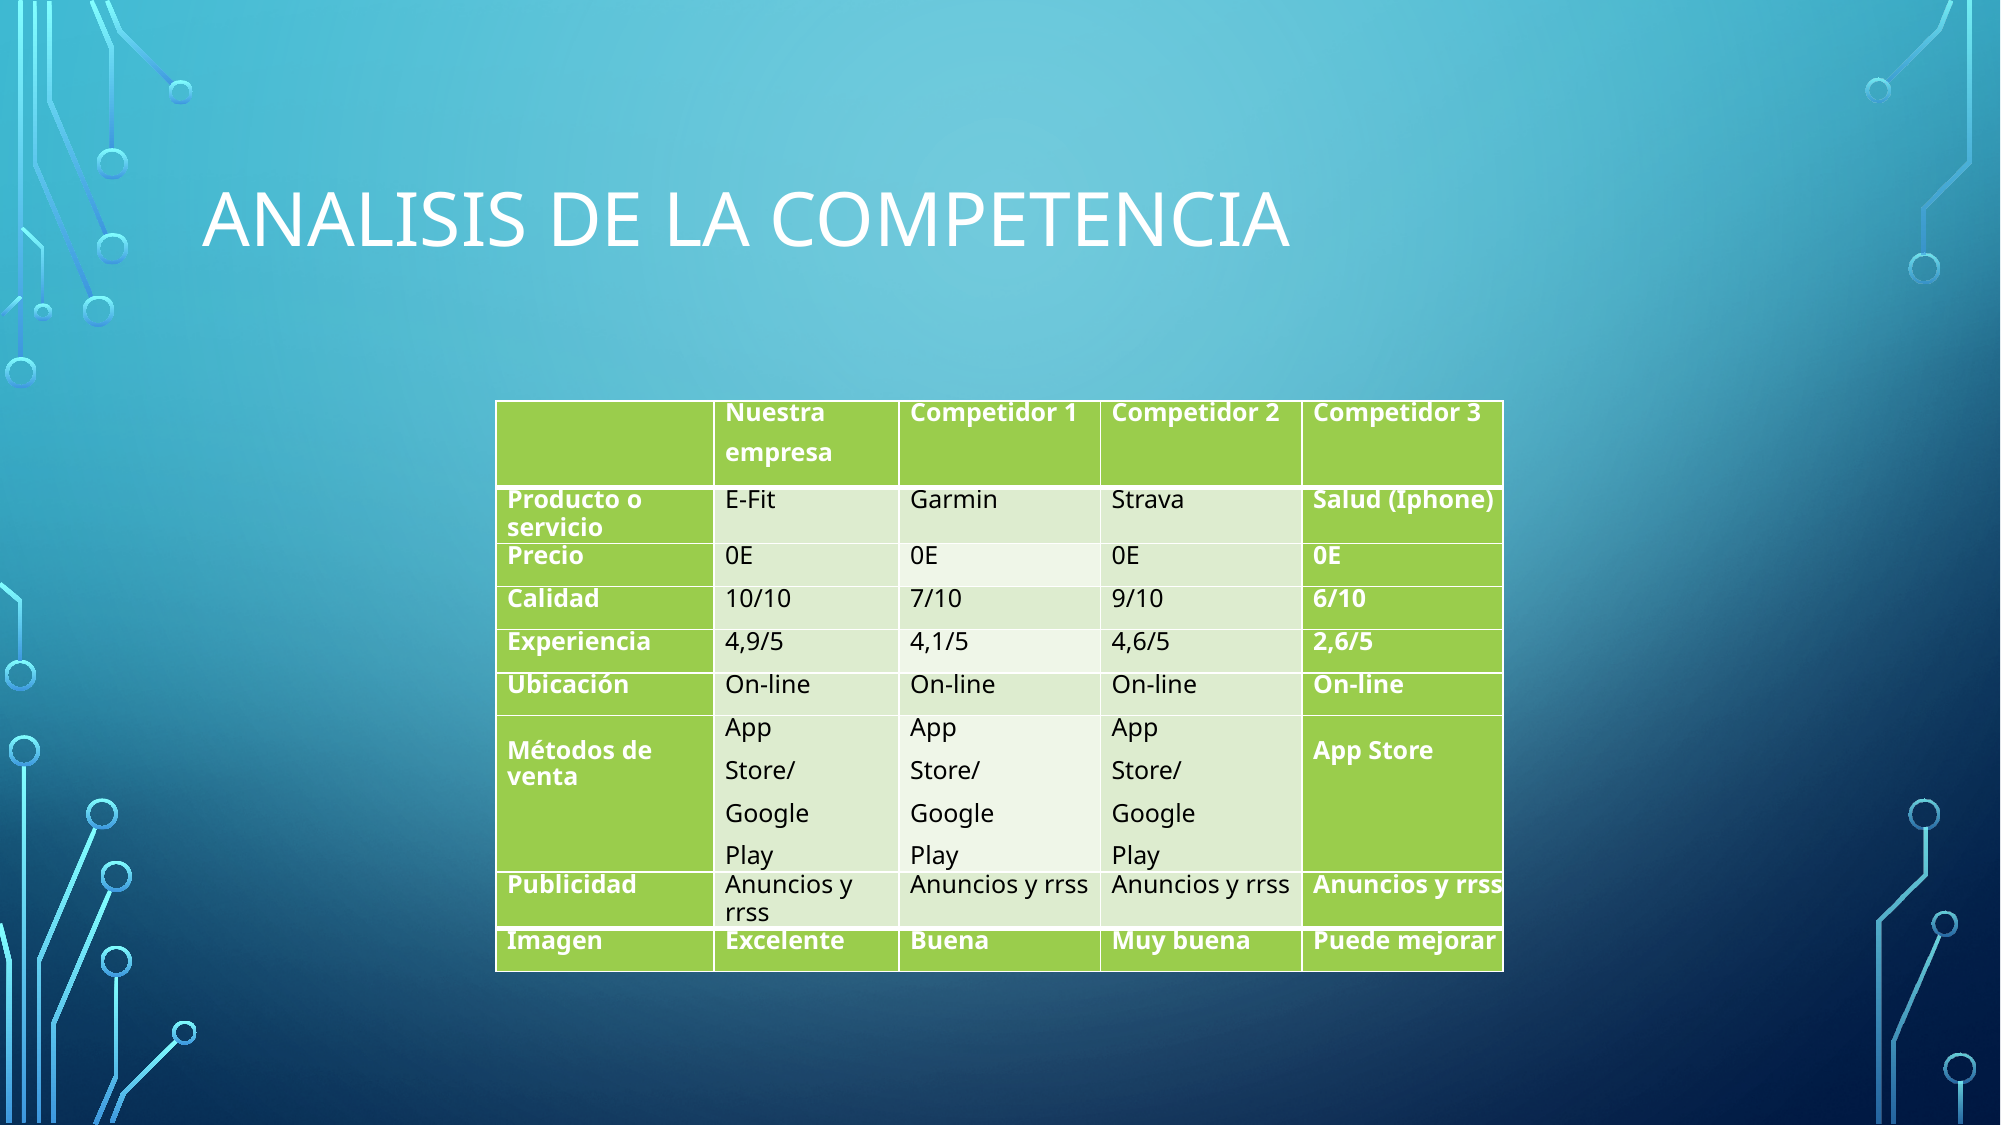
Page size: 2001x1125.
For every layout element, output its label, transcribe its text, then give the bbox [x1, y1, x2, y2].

table_cell 10/10 [715, 587, 898, 629]
table_header Nuestra empresa [715, 402, 898, 485]
table_cell Imagen [497, 931, 713, 971]
table_cell Buena [900, 931, 1100, 971]
table_header [497, 402, 713, 485]
table_cell Métodos de venta [497, 716, 713, 871]
table_cell Publicidad [497, 873, 713, 926]
table_cell App Store [1303, 716, 1502, 871]
table_cell Strava [1101, 490, 1301, 543]
table_cell 0E [715, 544, 898, 586]
table_cell On-line [715, 674, 898, 715]
table_cell 0E [900, 544, 1100, 586]
table_cell 4,9/5 [715, 630, 898, 672]
table_cell Anuncios y rrss [715, 873, 898, 926]
table_cell App Store/Google Play [1101, 716, 1301, 871]
table_cell Muy buena [1101, 931, 1301, 971]
title ANALISIS DE LA COMPETENCIA [187, 101, 1813, 344]
table_cell Experiencia [497, 630, 713, 672]
table_cell App Store/Google Play [715, 716, 898, 871]
table_cell Precio [497, 544, 713, 586]
table_cell Ubicación [497, 674, 713, 715]
table_cell Garmin [900, 490, 1100, 543]
table_cell App Store/Google Play [900, 716, 1100, 871]
table_cell 0E [1303, 544, 1502, 586]
table_cell 6/10 [1303, 587, 1502, 629]
table_cell E-Fit [715, 490, 898, 543]
table_cell On-line [1101, 674, 1301, 715]
table_cell Anuncios y rrss [1303, 873, 1502, 926]
table_cell Excelente [715, 931, 898, 971]
table_cell On-line [1303, 674, 1502, 715]
table_cell Salud (Iphone) [1303, 490, 1502, 543]
table_cell Producto o servicio [497, 490, 713, 543]
table_cell 4,1/5 [900, 630, 1100, 672]
table_header Competidor 1 [900, 402, 1100, 485]
table_cell 7/10 [900, 587, 1100, 629]
table_cell 4,6/5 [1101, 630, 1301, 672]
table_cell Anuncios y rrss [1101, 873, 1301, 926]
table_cell Anuncios y rrss [900, 873, 1100, 926]
table_header Competidor 3 [1303, 402, 1502, 485]
table_cell 0E [1101, 544, 1301, 586]
table_cell On-line [900, 674, 1100, 715]
table_cell Calidad [497, 587, 713, 629]
table_cell 2,6/5 [1303, 630, 1502, 672]
table_cell 9/10 [1101, 587, 1301, 629]
table_cell Puede mejorar [1303, 931, 1502, 971]
table_header Competidor 2 [1101, 402, 1301, 485]
